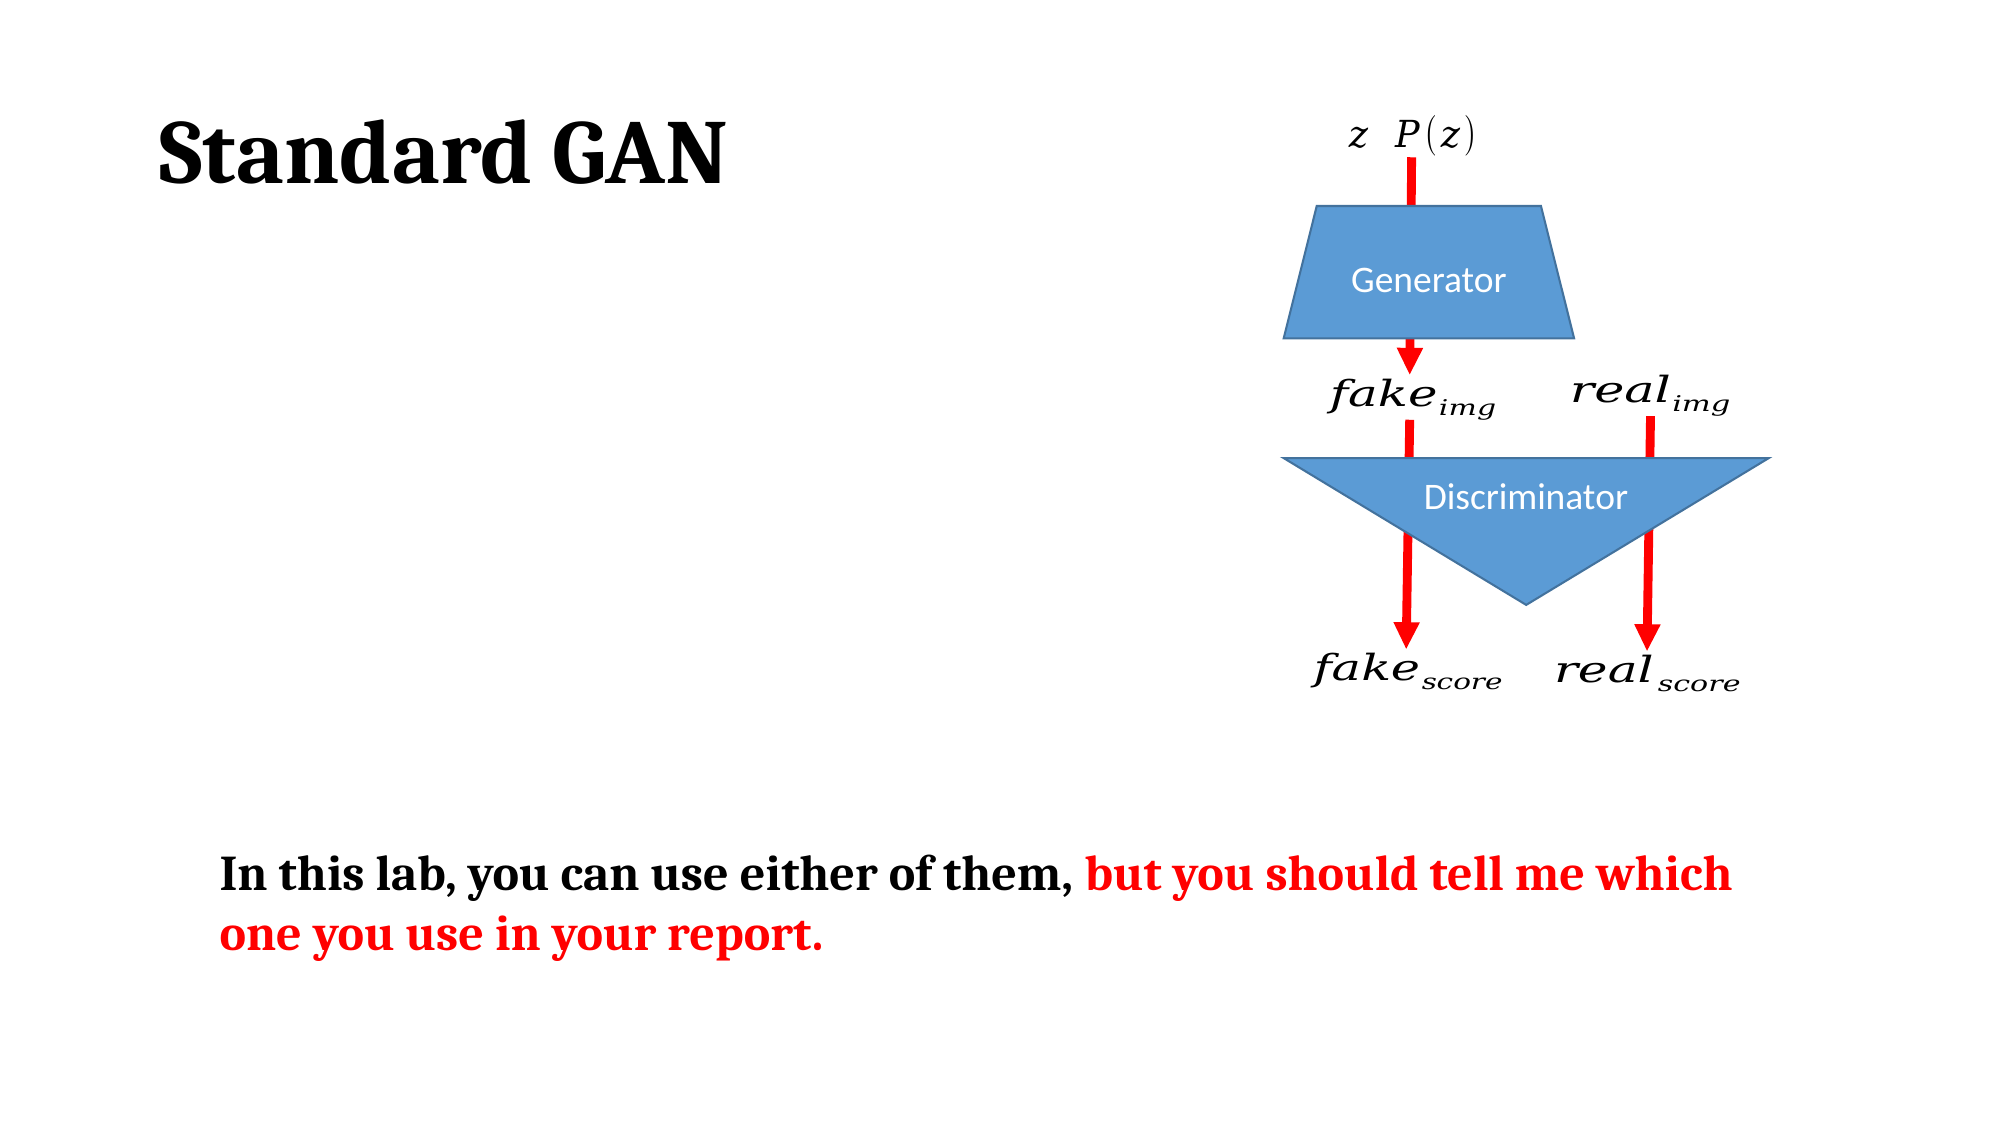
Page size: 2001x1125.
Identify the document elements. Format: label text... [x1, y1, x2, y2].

text_box Standard GAN [144, 84, 745, 210]
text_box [1647, 416, 1651, 651]
text_box Discriminator [1651, 457, 1773, 531]
text_box Discriminator [1410, 457, 1647, 607]
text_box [1406, 419, 1410, 649]
text_box In this lab, you can use either of them, but you should tell me which one you use in your report. [219, 840, 1769, 961]
text_box Generator [1282, 204, 1409, 340]
text_box Generator [1412, 204, 1576, 340]
text_box Discriminator [1279, 457, 1406, 534]
